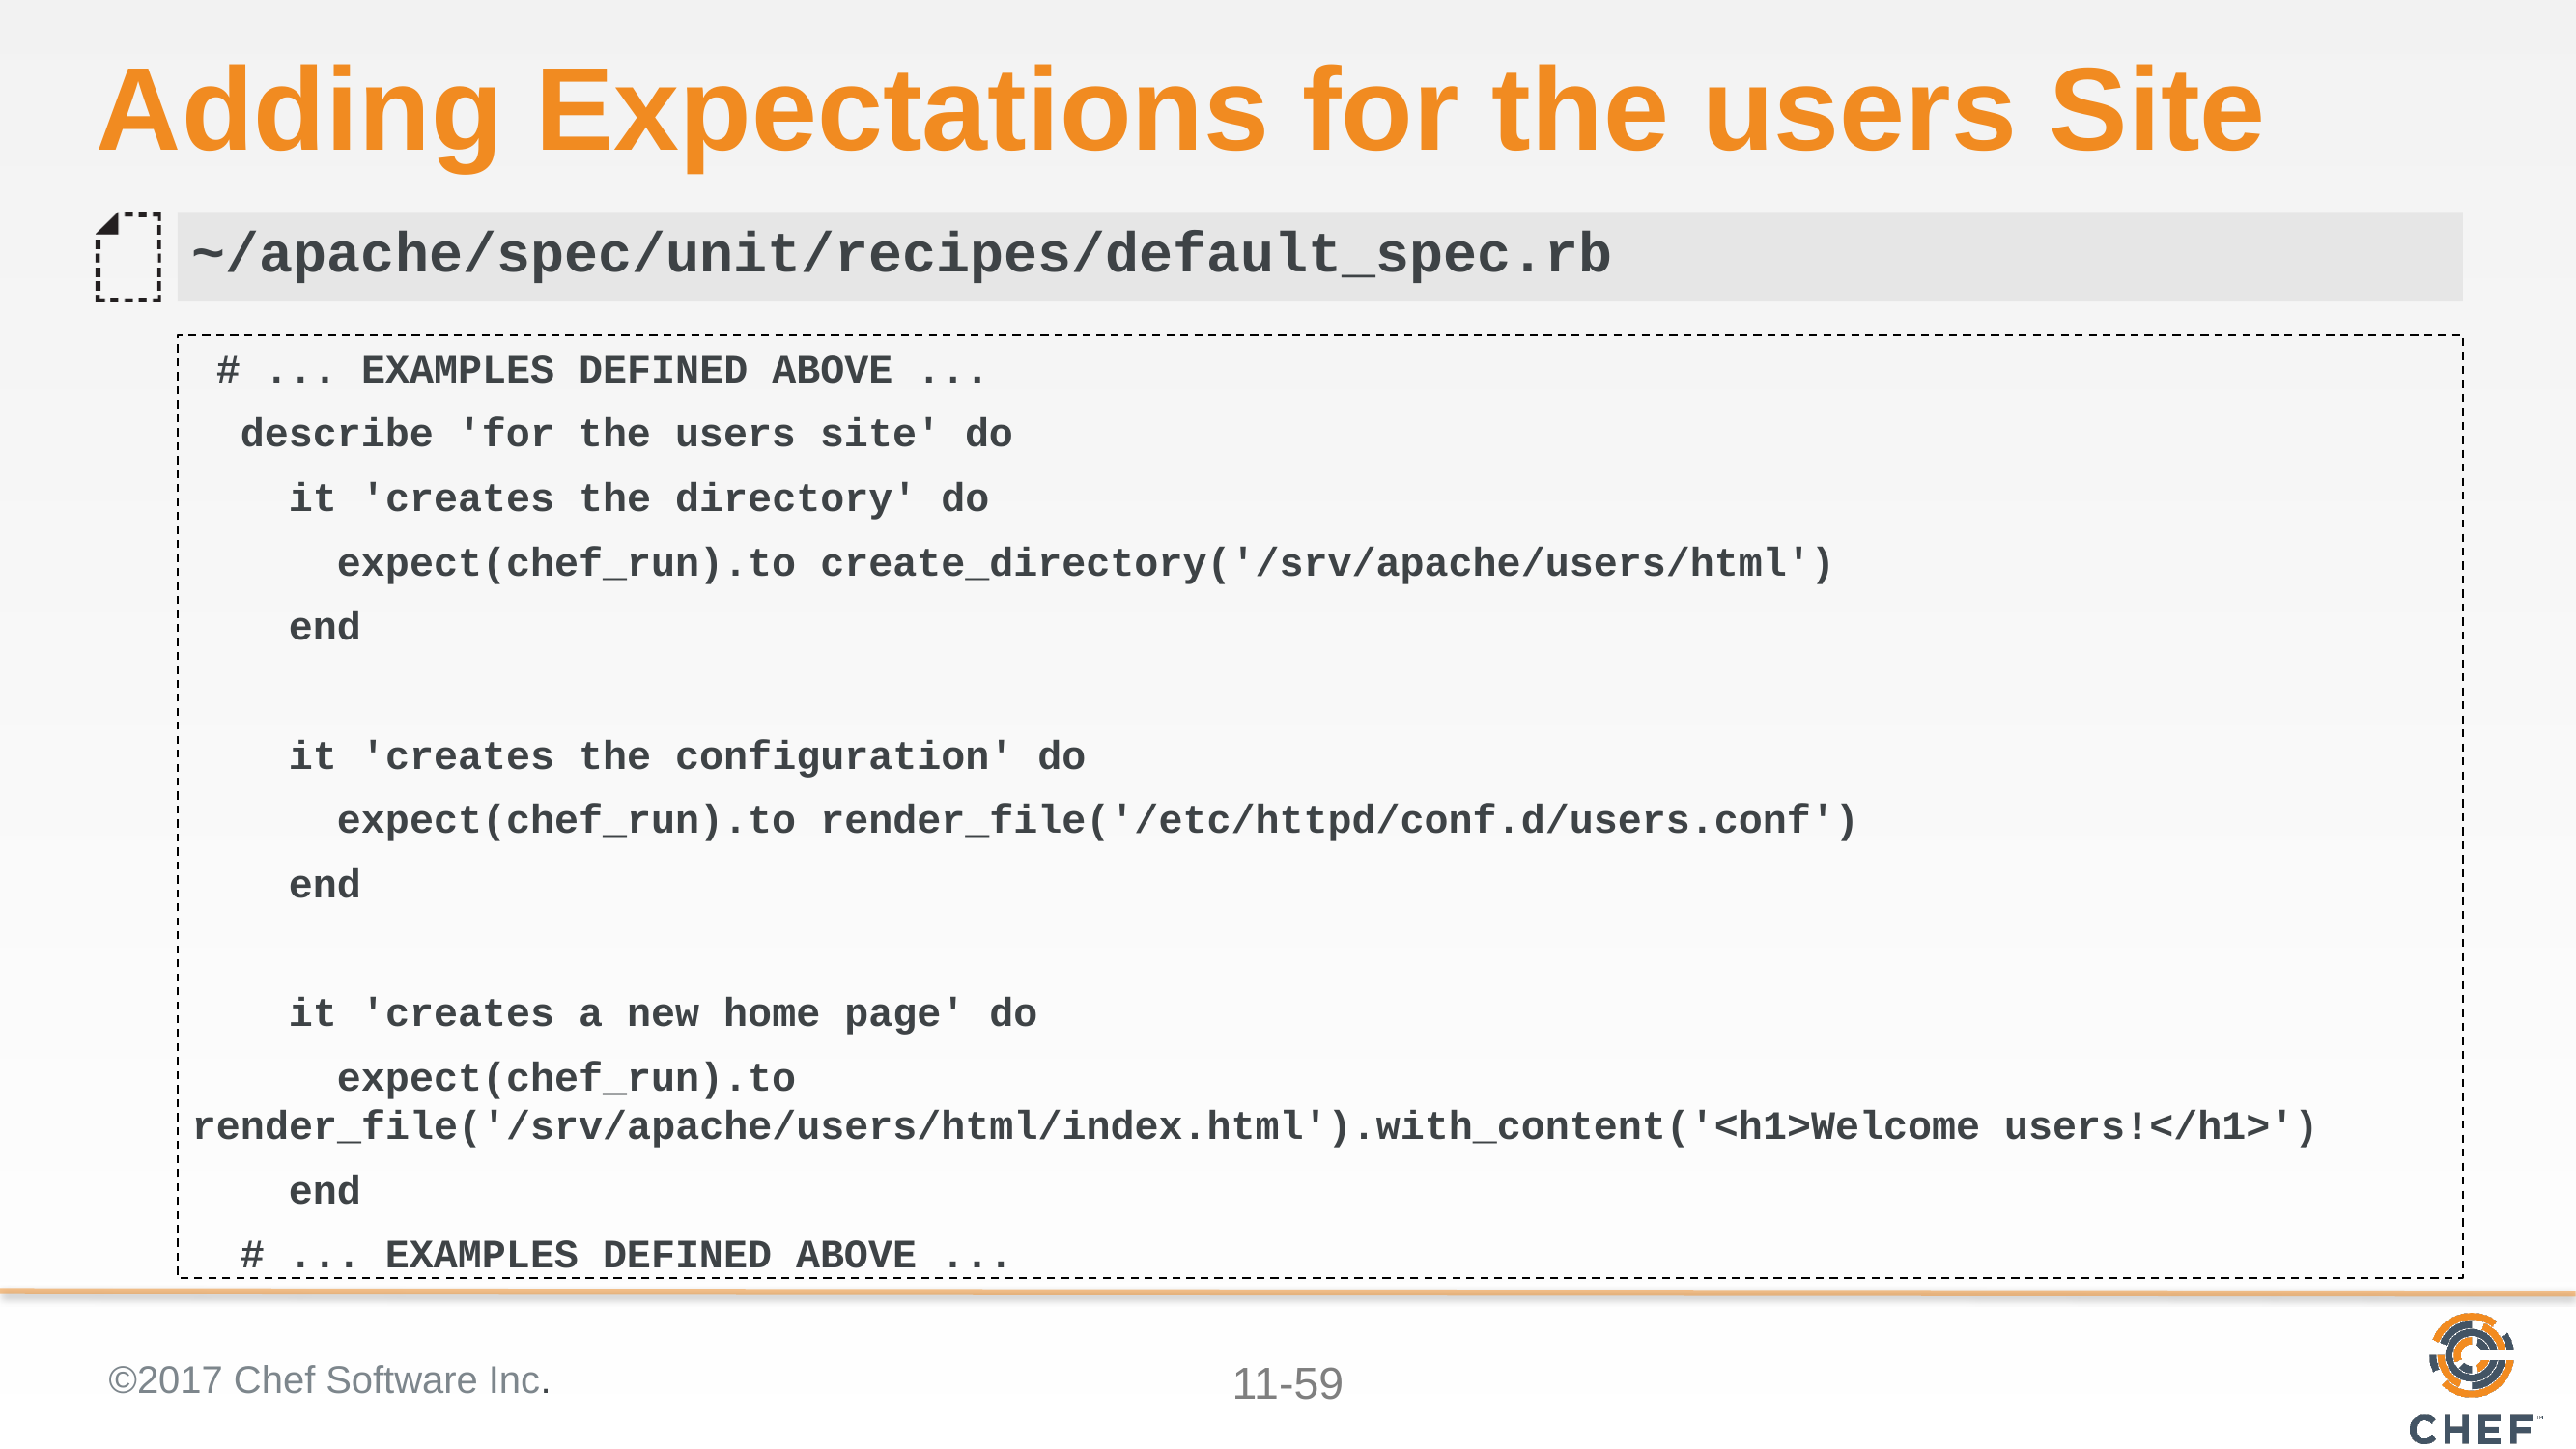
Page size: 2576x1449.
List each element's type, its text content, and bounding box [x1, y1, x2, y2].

list # ... EXAMPLES DEFINED ABOVE ... describe 'for the users site' do it 'creates the directory' do expect(chef_run).to create_directory('/srv/apache/users/html') end it 'creates the configuration' do expect(chef_run).to render_file('/etc/httpd/conf.d/users.conf') end it 'creates a new home page' do expect(chef_run).to render_file('/srv/apache/users/html/index.html').with_content('<h1>Welcome users!</h1>') end # ... EXAMPLES DEFINED ABOVE ... [177, 334, 2464, 1279]
list ~/apache/spec/unit/recipes/default_spec.rb [177, 212, 2463, 302]
title Adding Expectations for the users Site [96, 48, 2463, 180]
picture [2399, 1297, 2551, 1449]
